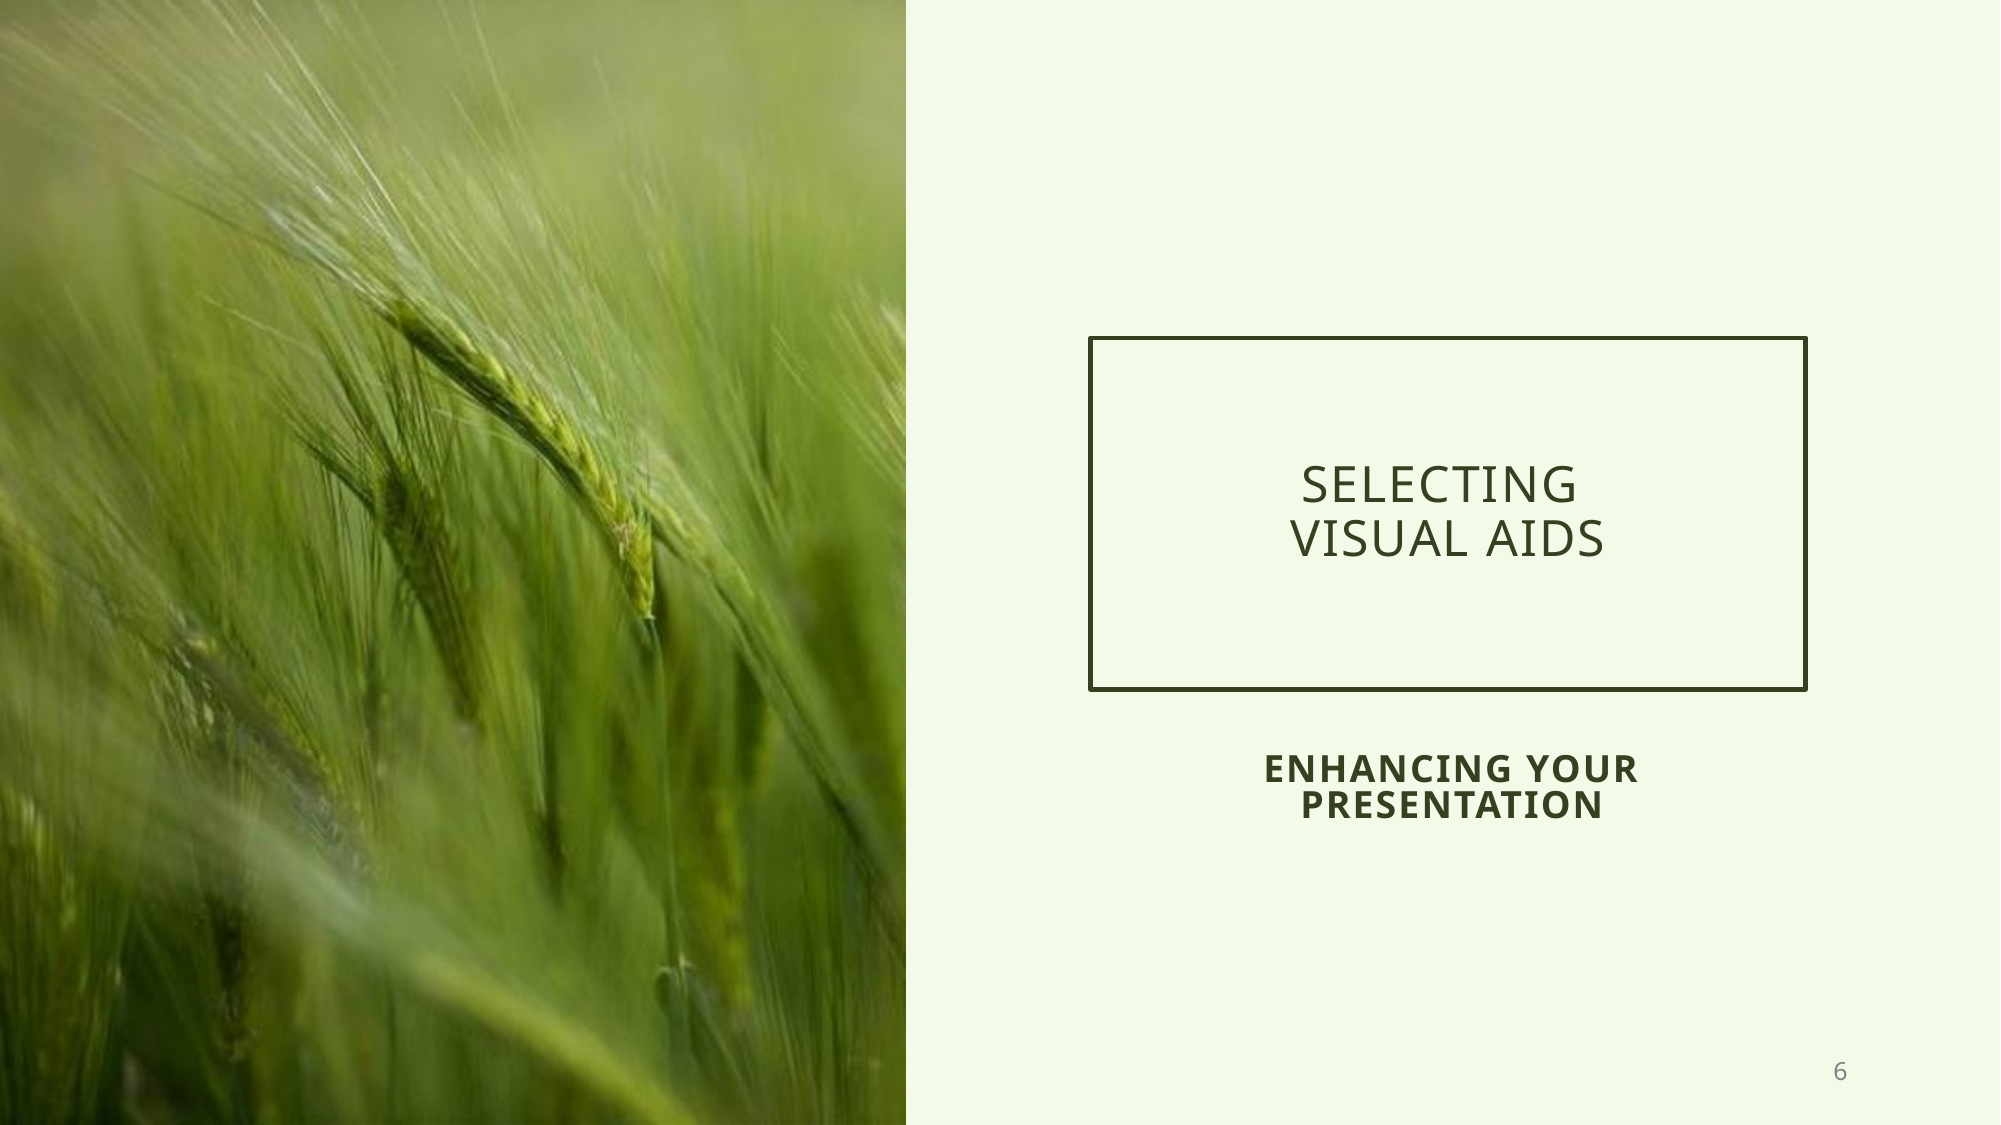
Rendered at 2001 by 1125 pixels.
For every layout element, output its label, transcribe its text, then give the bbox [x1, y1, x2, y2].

picture [0, 0, 906, 1125]
title Selecting visual aids [1088, 336, 1808, 692]
list ENHANCING YOUR PRESENTATION [1094, 746, 1810, 1041]
slide_number 6 [1606, 1042, 1863, 1103]
